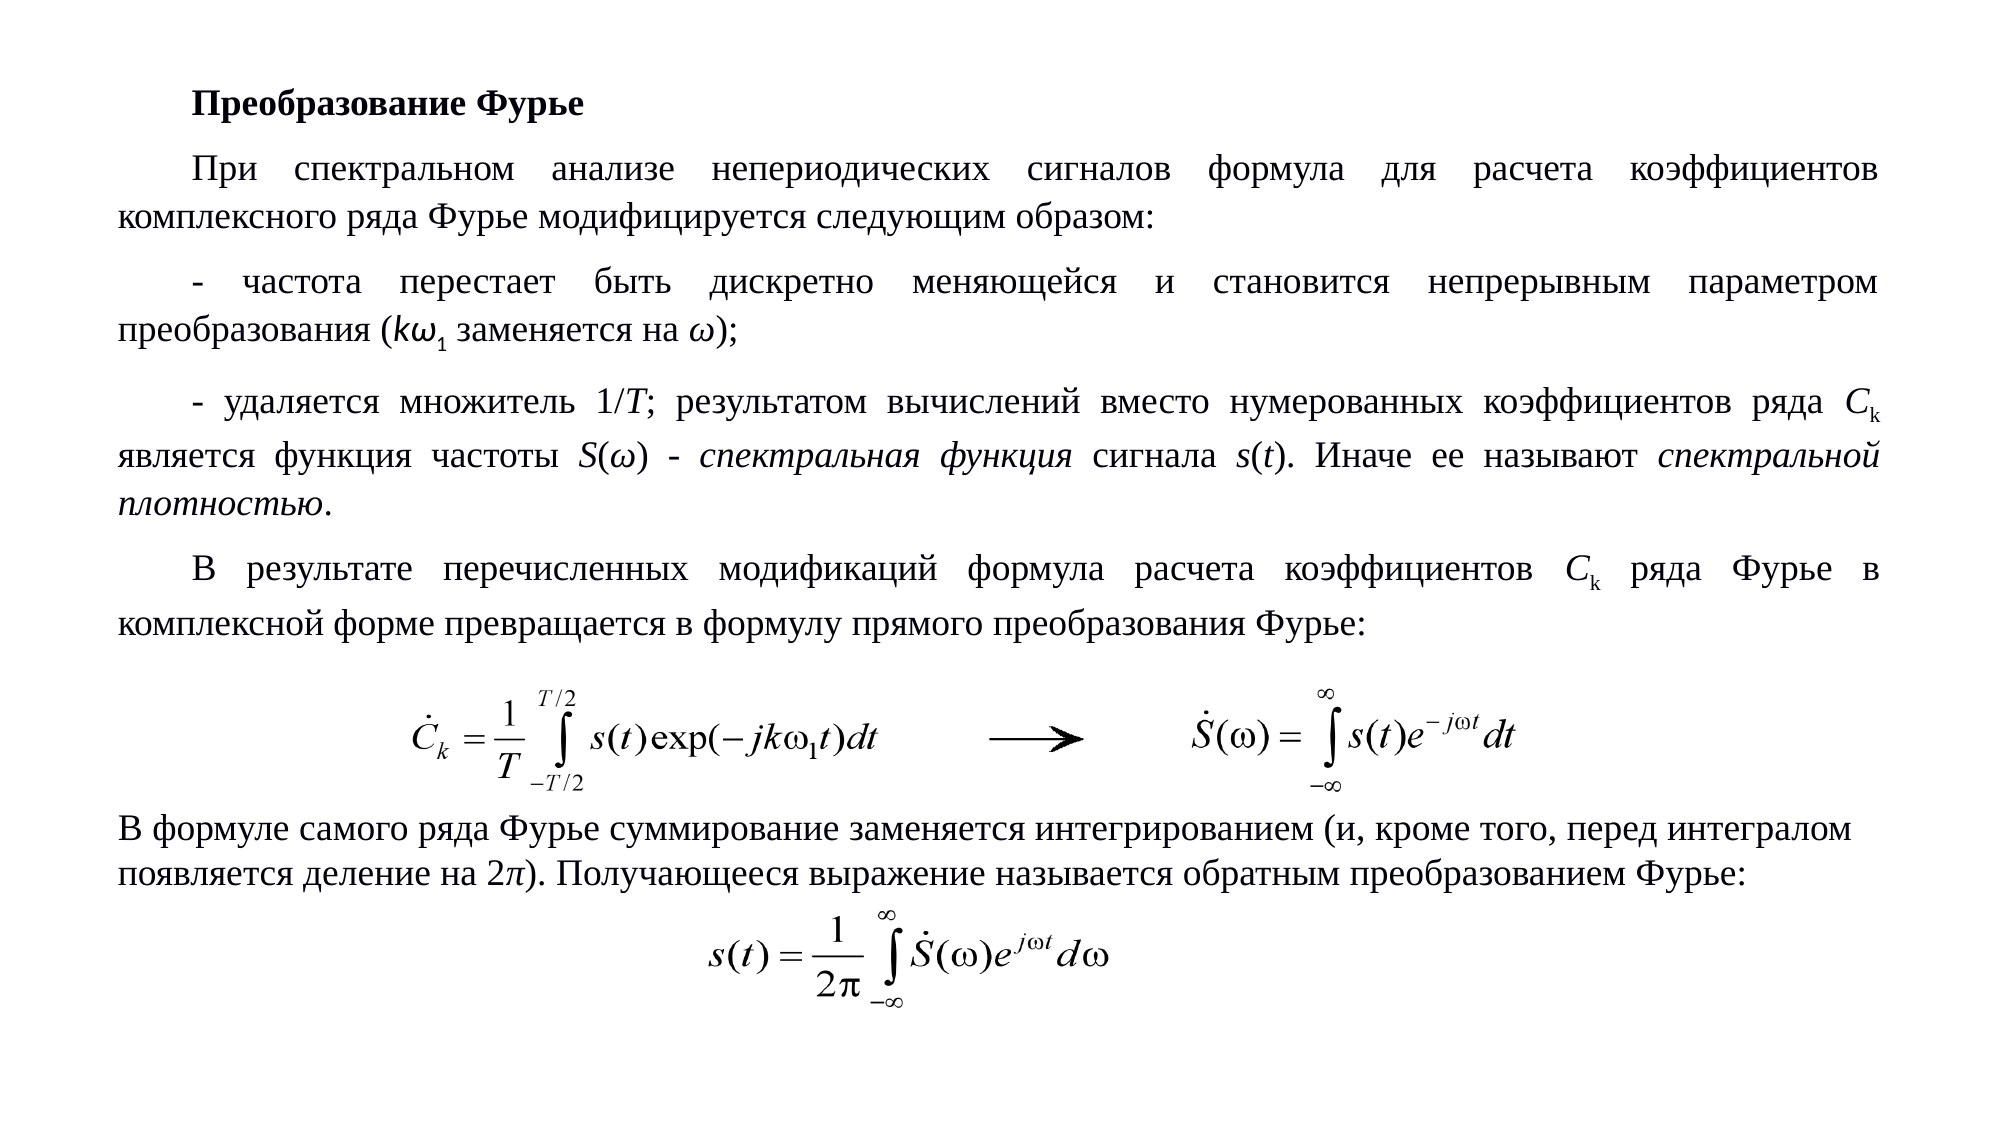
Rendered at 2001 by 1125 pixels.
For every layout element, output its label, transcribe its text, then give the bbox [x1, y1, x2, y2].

text_box Преобразование Фурье При спектральном анализе непериодических сигналов формула для расчета коэффициентов комплексного ряда Фурье модифицируется следующим образом: - частота перестает быть дискретно меняющейся и становится непрерывным параметром преобразования (kω1 заменяется на ω); - удаляется множитель 1/T; результатом вычислений вместо нумерованных коэффициентов ряда Ck является функция частоты S(ω) - спектральная функция сигнала s(t). Иначе ее называют спектральной плотностью. В результате перечисленных модификаций формула расчета коэффициентов Ck ряда Фурье в комплексной форме превращается в формулу прямого преобразования Фурье: [103, 67, 1896, 650]
picture [981, 701, 1086, 777]
picture [695, 901, 1111, 1015]
text_box В формуле самого ряда Фурье суммирование заменяется интегрированием (и, кроме того, перед интегралом появляется деление на 2π). Получающееся выражение называется обратным преобразованием Фурье: [103, 795, 1924, 900]
picture [403, 682, 882, 796]
picture [1180, 682, 1518, 796]
